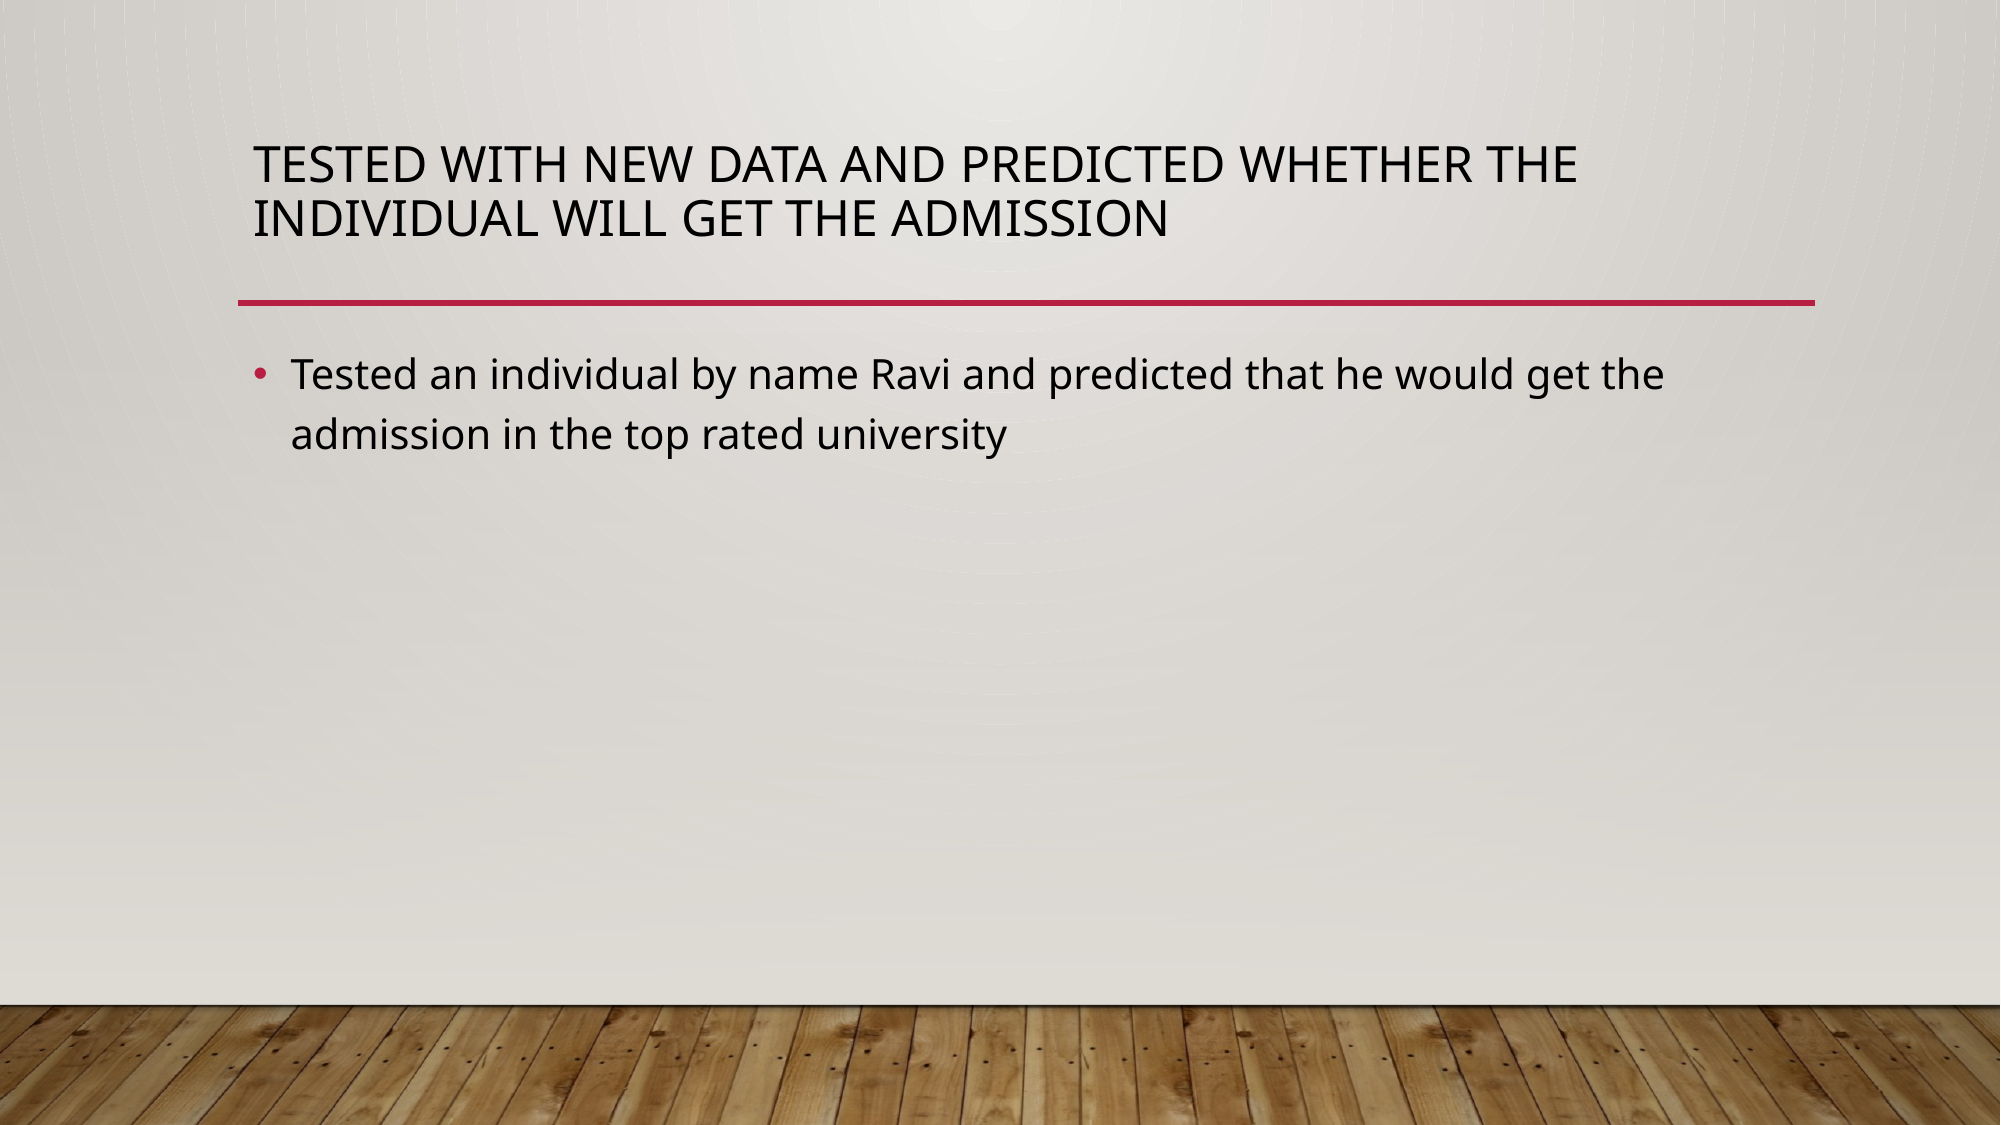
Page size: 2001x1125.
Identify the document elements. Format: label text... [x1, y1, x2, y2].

title Tested with new data and predicted whether the individual will get the admission [238, 131, 1814, 305]
list Tested an individual by name Ravi and predicted that he would get the admission in the top rated university [238, 330, 1814, 897]
picture [0, 1005, 2000, 1125]
